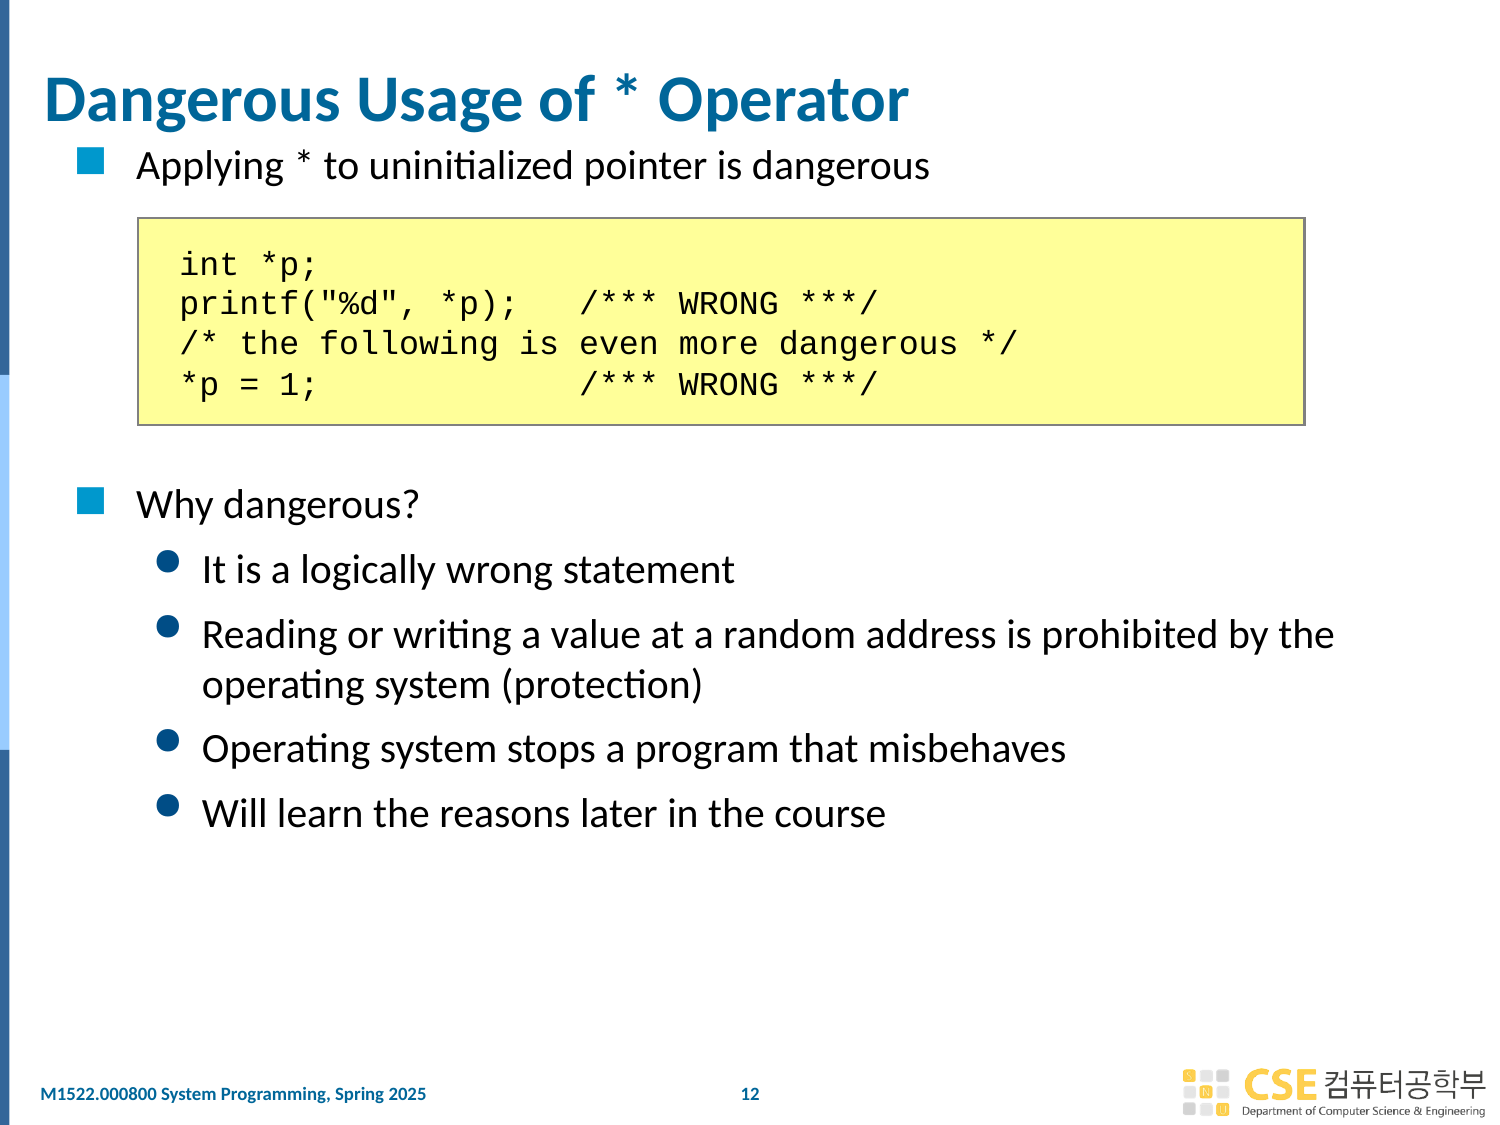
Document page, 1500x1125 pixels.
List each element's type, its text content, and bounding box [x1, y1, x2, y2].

picture [1182, 1068, 1487, 1119]
text_box int *p; printf("%d", *p); /*** WRONG ***/ /* the following is even more dangerous */ *p = 1; /*** WRONG ***/ [137, 218, 1305, 426]
title Dangerous Usage of * Operator [29, 47, 1477, 142]
list Applying * to uninitialized pointer is dangerous Why dangerous? It is a logically wrong statement Reading or writing a value at a random address is prohibited by the operating system (protection) Operating system stops a program that misbehaves Will learn the reasons later in the course [64, 130, 1416, 1007]
